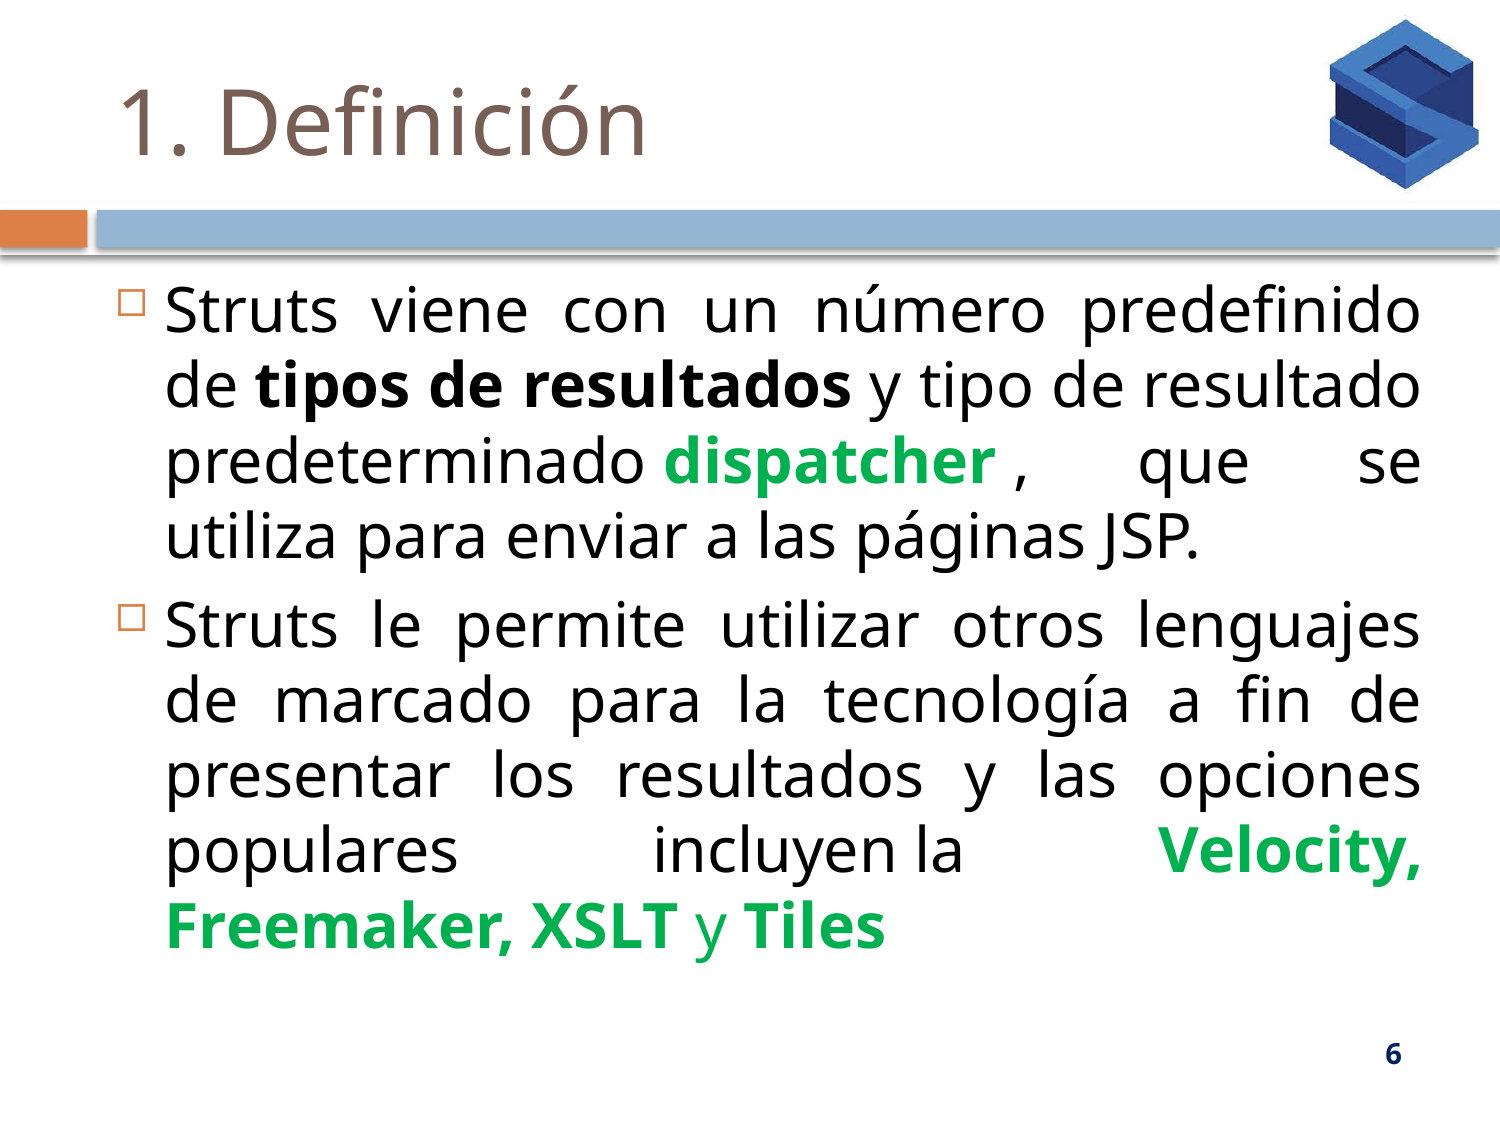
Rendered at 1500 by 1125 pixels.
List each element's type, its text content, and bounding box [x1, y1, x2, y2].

slide_number 6 [1350, 1034, 1438, 1075]
title 1. Definición [100, 37, 1438, 200]
picture [1307, 7, 1500, 201]
list Struts viene con un número predefinido de tipos de resultados y tipo de resultado predeterminado dispatcher , que se utiliza para enviar a las páginas JSP. Struts le permite utilizar otros lenguajes de marcado para la tecnología a fin de presentar los resultados y las opciones populares incluyen la Velocity, Freemaker, XSLT y Tiles [100, 262, 1438, 1000]
